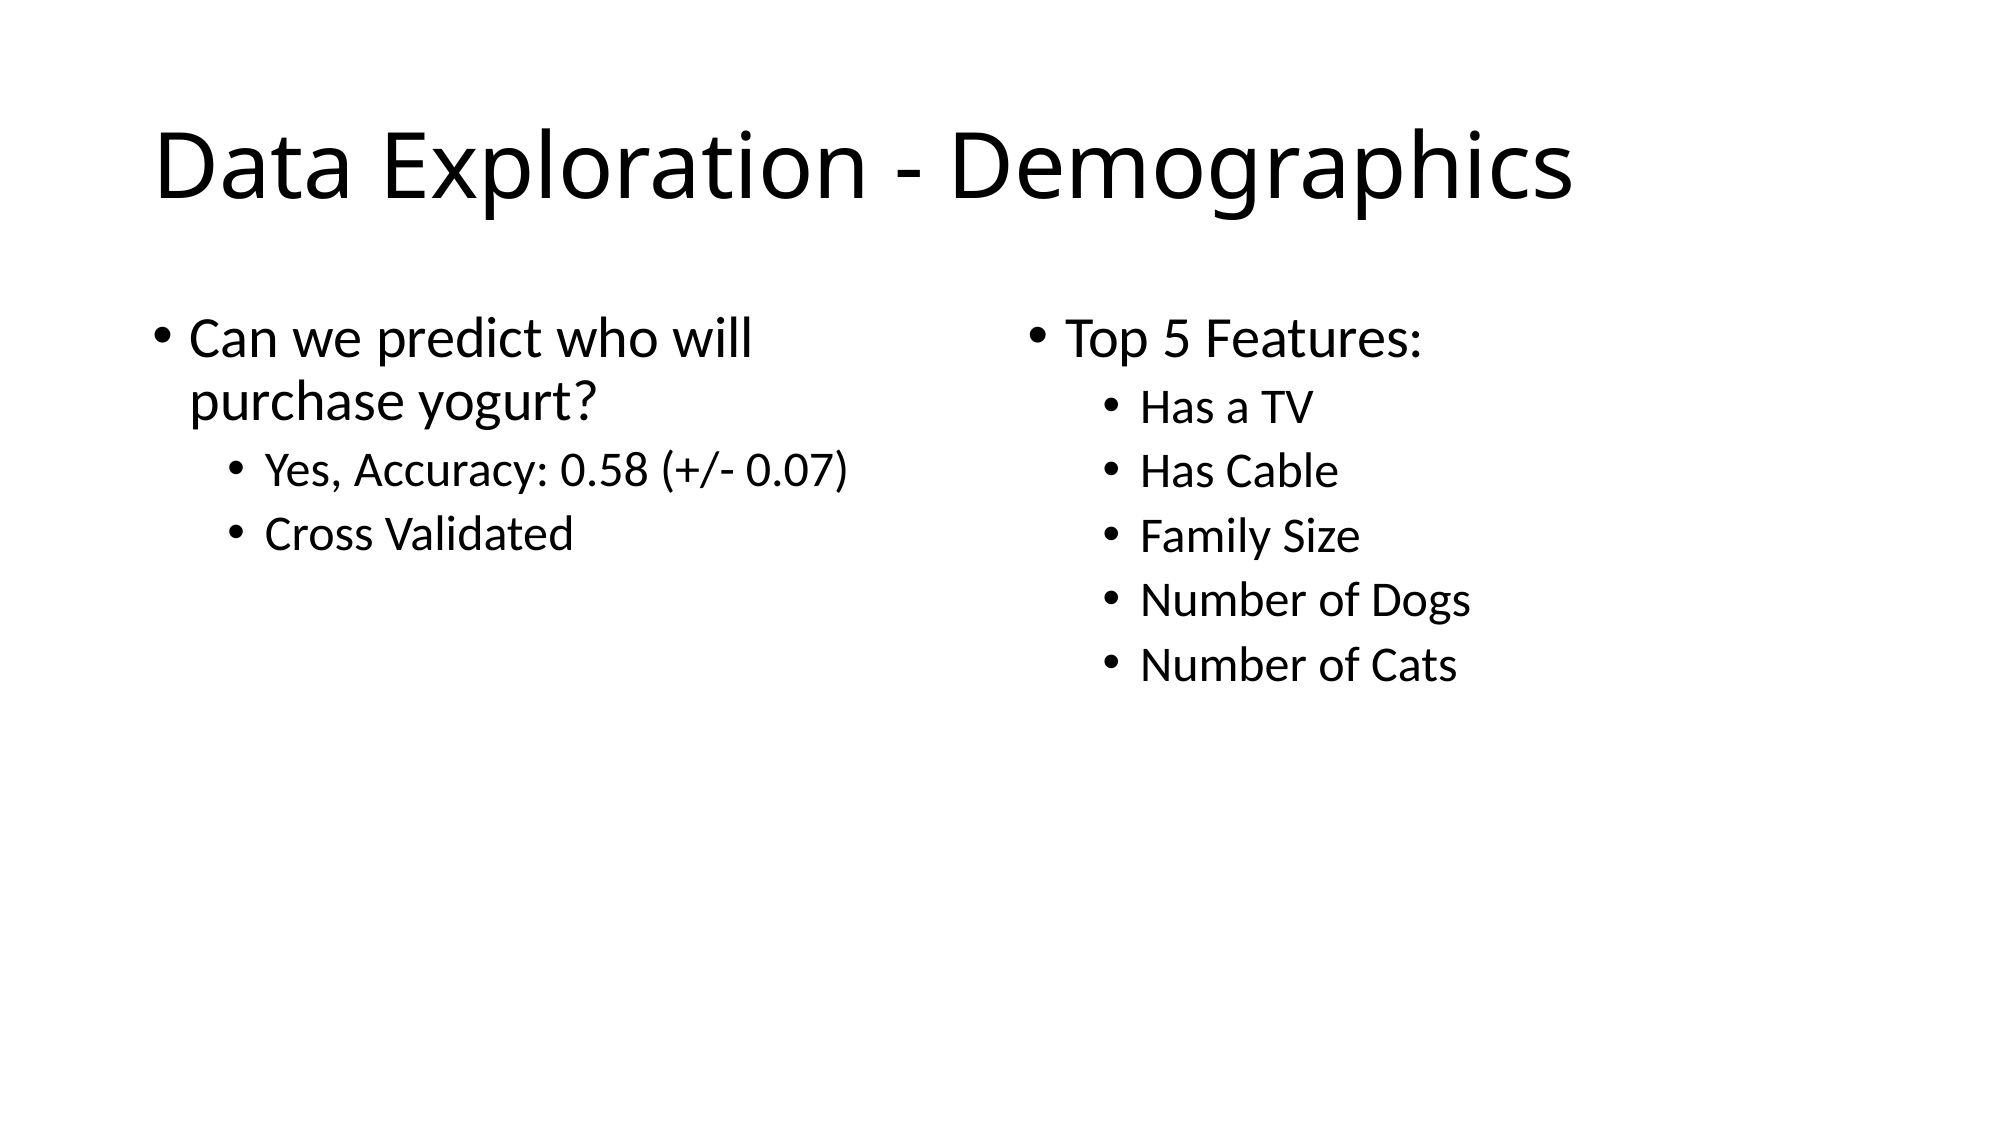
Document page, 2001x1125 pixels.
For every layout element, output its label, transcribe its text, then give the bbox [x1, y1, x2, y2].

list Can we predict who will purchase yogurt? Yes, Accuracy: 0.58 (+/- 0.07) Cross Validated [137, 299, 988, 1014]
title Data Exploration - Demographics [137, 59, 1863, 278]
list Top 5 Features: Has a TV Has Cable Family Size Number of Dogs Number of Cats [1012, 299, 1863, 1014]
